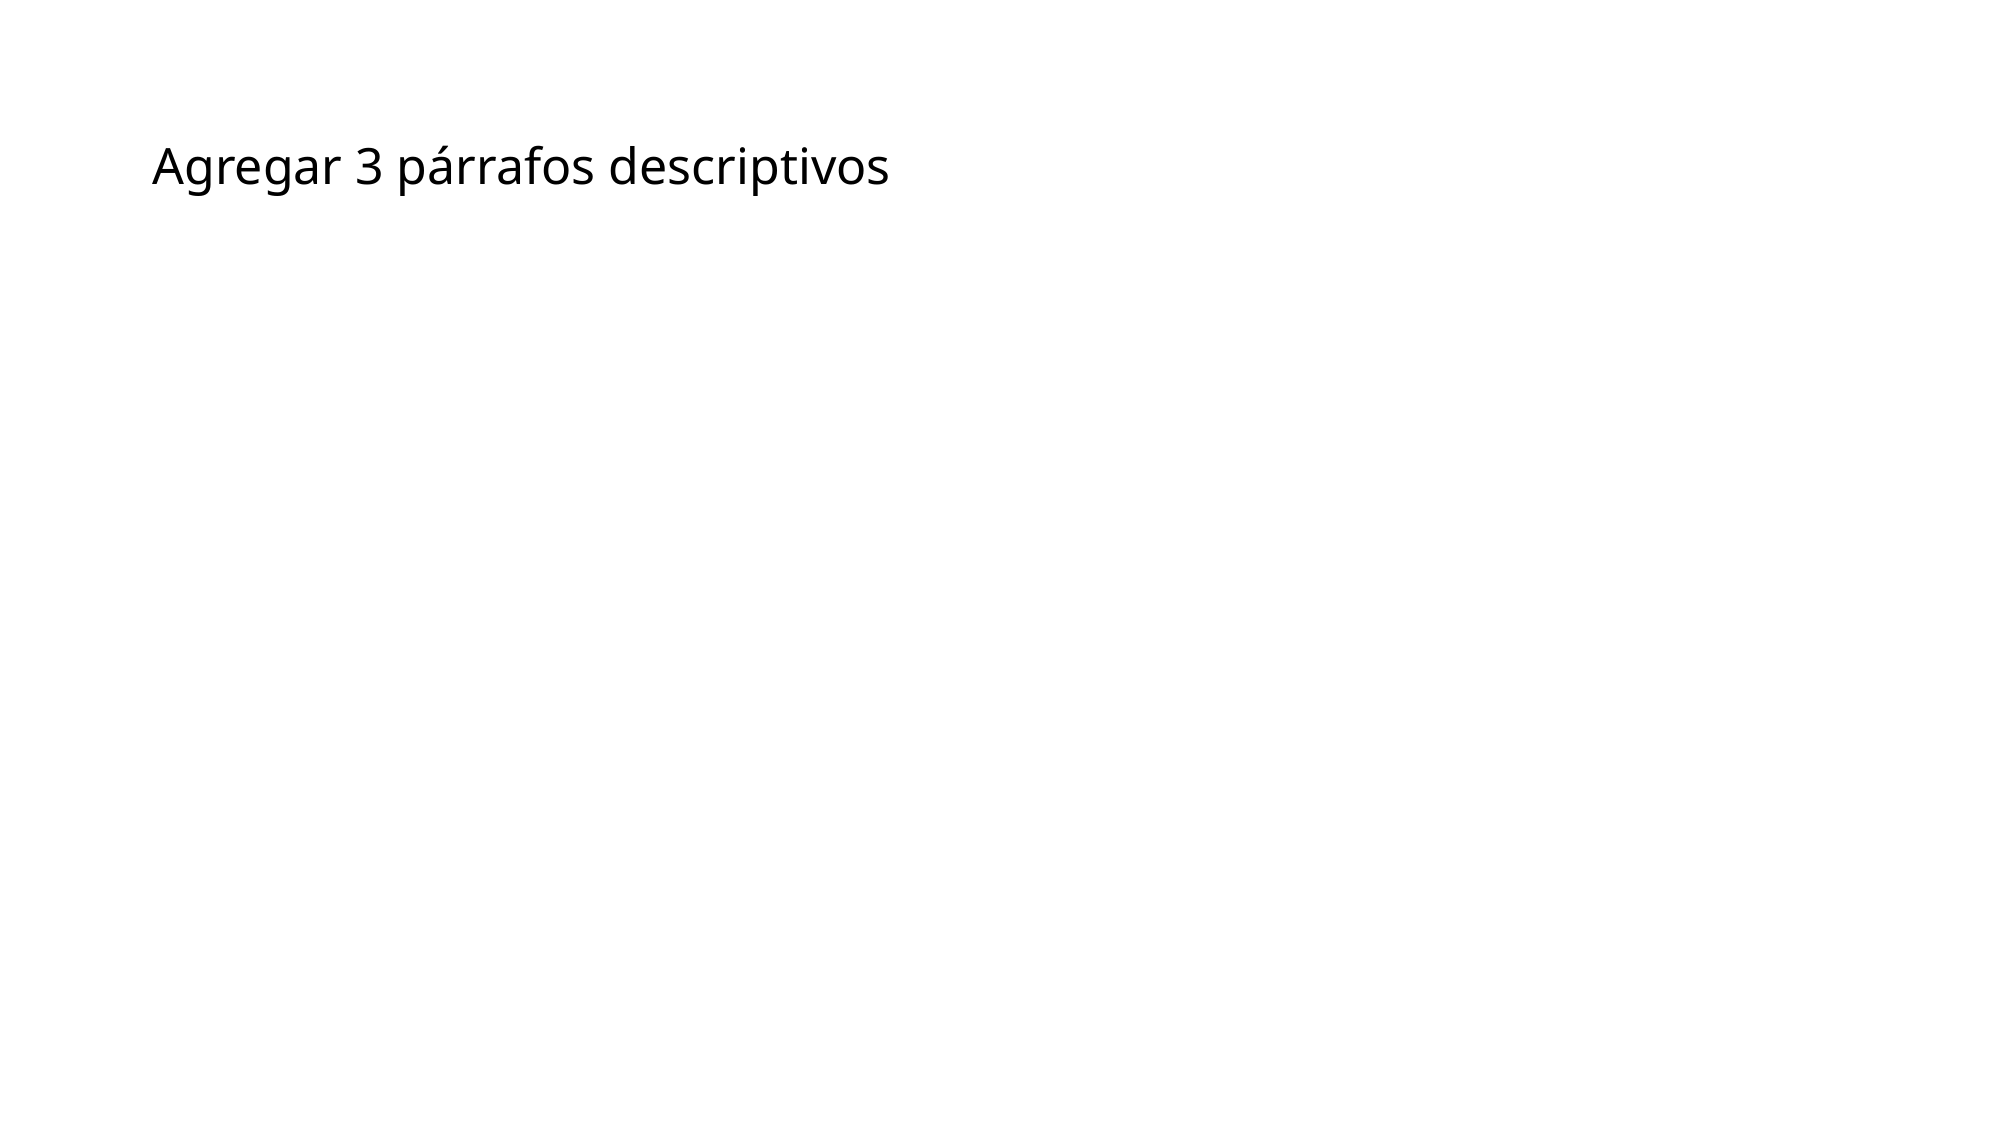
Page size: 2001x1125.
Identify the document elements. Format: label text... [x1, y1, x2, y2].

title Agregar 3 párrafos descriptivos [137, 59, 1863, 278]
